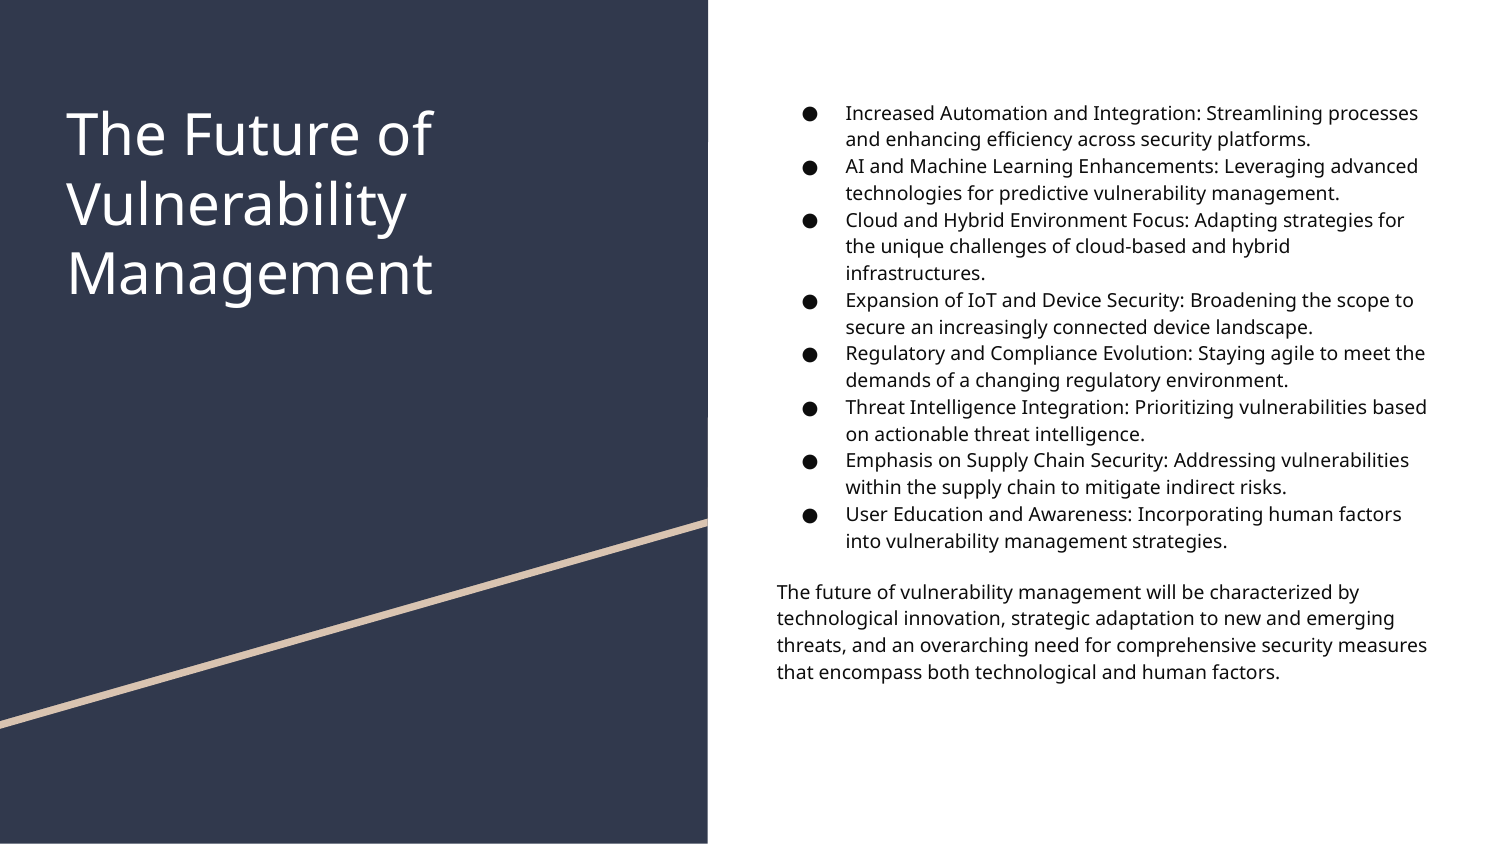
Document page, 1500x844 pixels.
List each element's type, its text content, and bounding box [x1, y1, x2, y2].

title The Future of Vulnerability Management [51, 82, 660, 494]
list Increased Automation and Integration: Streamlining processes and enhancing efficiency across security platforms. AI and Machine Learning Enhancements: Leveraging advanced technologies for predictive vulnerability management. Cloud and Hybrid Environment Focus: Adapting strategies for the unique challenges of cloud-based and hybrid infrastructures. Expansion of IoT and Device Security: Broadening the scope to secure an increasingly connected device landscape. Regulatory and Compliance Evolution: Staying agile to meet the demands of a changing regulatory environment. Threat Intelligence Integration: Prioritizing vulnerabilities based on actionable threat intelligence. Emphasis on Supply Chain Security: Addressing vulnerabilities within the supply chain to mitigate indirect risks. User Education and Awareness: Incorporating human factors into vulnerability management strategies. The future of vulnerability management will be characterized by technological innovation, strategic adaptation to new and emerging threats, and an overarching need for comprehensive security measures that encompass both technological and human factors. [761, 82, 1446, 755]
